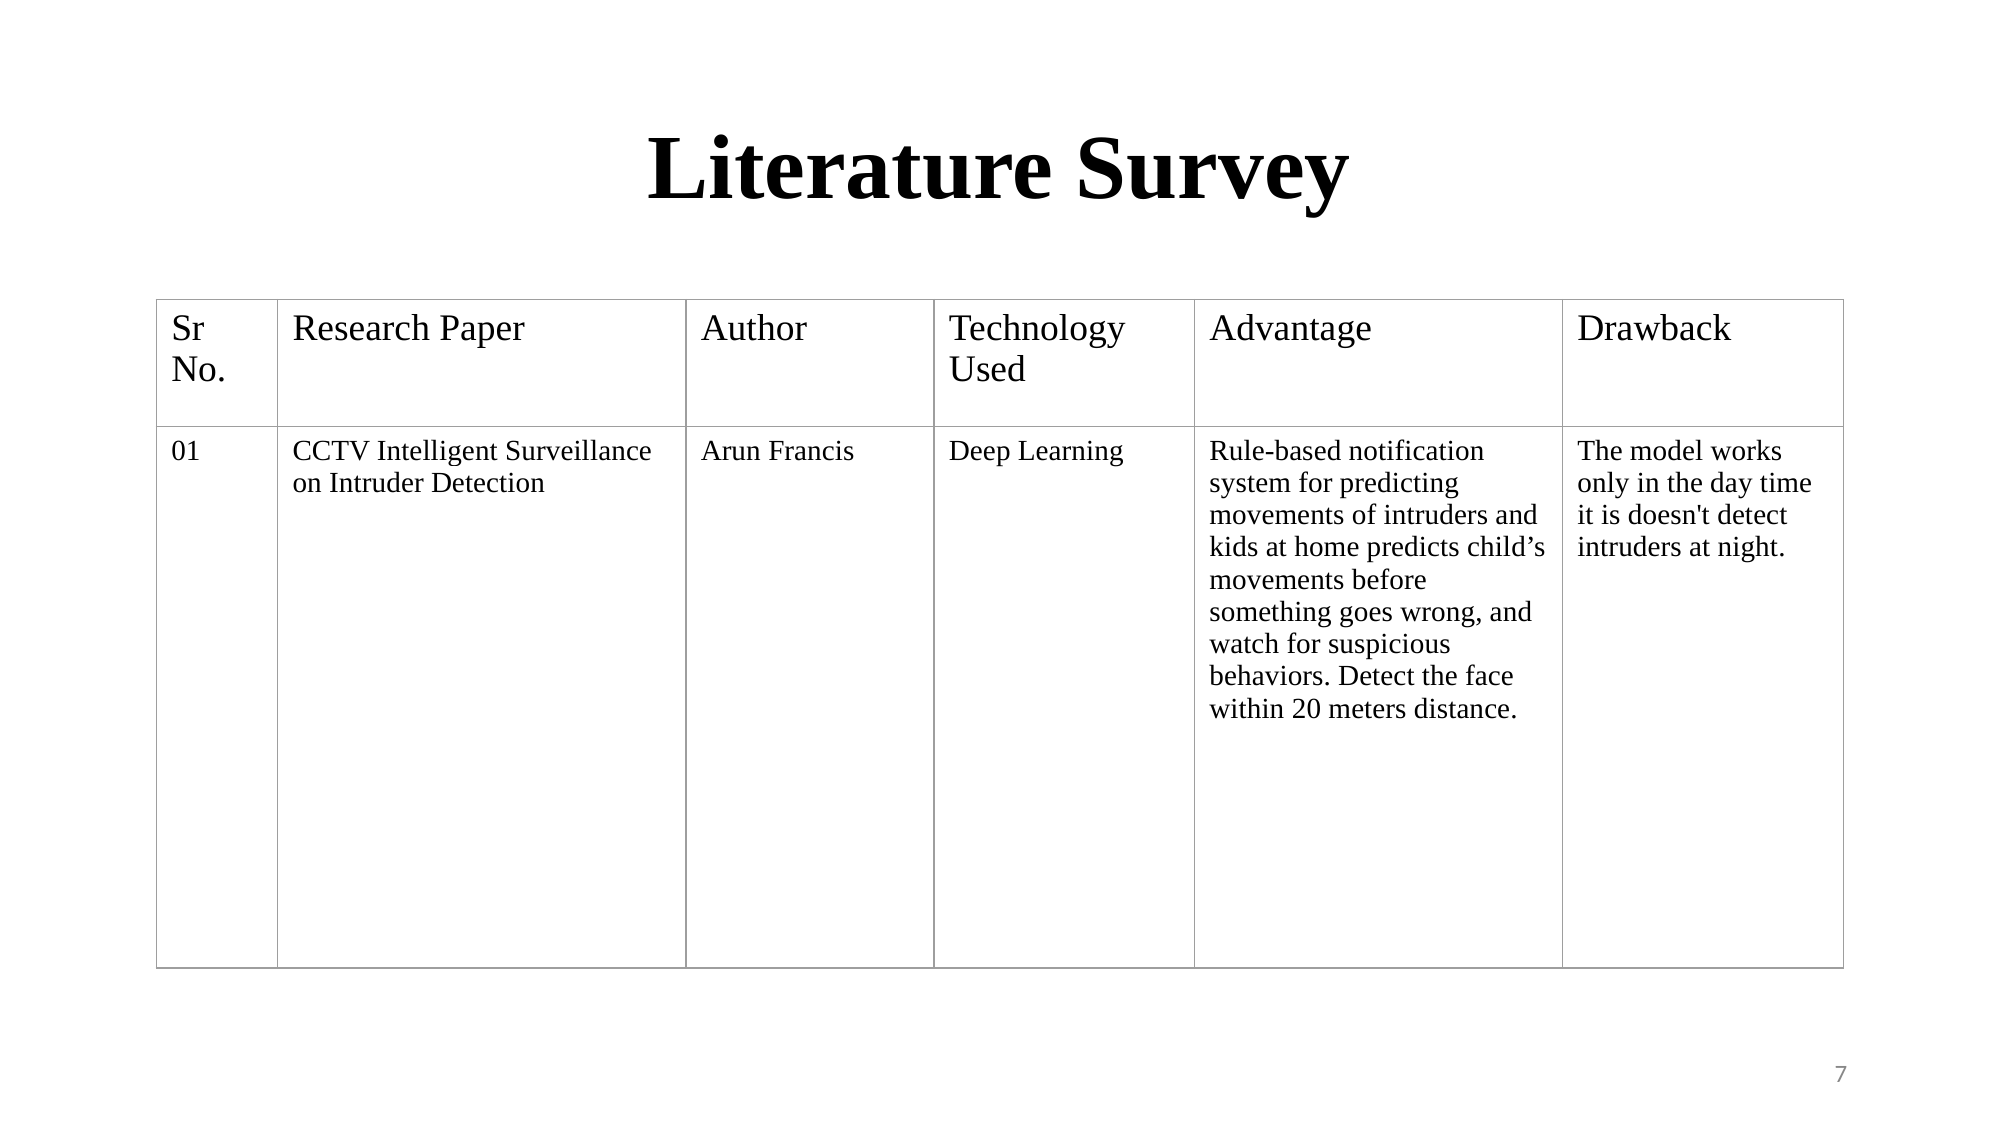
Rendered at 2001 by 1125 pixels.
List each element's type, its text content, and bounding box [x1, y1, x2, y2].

table_header Drawback [1563, 300, 1843, 426]
table_header Advantage [1195, 300, 1562, 426]
table_header Research Paper [278, 300, 685, 426]
table_header Sr No. [157, 300, 277, 426]
list [137, 299, 1863, 1013]
table_cell CCTV Intelligent Surveillance on Intruder Detection [278, 427, 685, 967]
table_cell 01 [157, 427, 277, 967]
slide_number 7 [1412, 1042, 1863, 1103]
table_header Technology Used [935, 300, 1194, 426]
table_cell Rule-based notification system for predicting movements of intruders and kids at home predicts child’s movements before something goes wrong, and watch for suspicious behaviors. Detect the face within 20 meters distance. [1195, 427, 1562, 967]
table_cell Arun Francis [687, 427, 933, 967]
title Literature Survey [137, 59, 1863, 278]
table_header Author [687, 300, 933, 426]
table_cell Deep Learning [935, 427, 1194, 967]
table_cell The model works only in the day time it is doesn't detect intruders at night. [1563, 427, 1843, 967]
